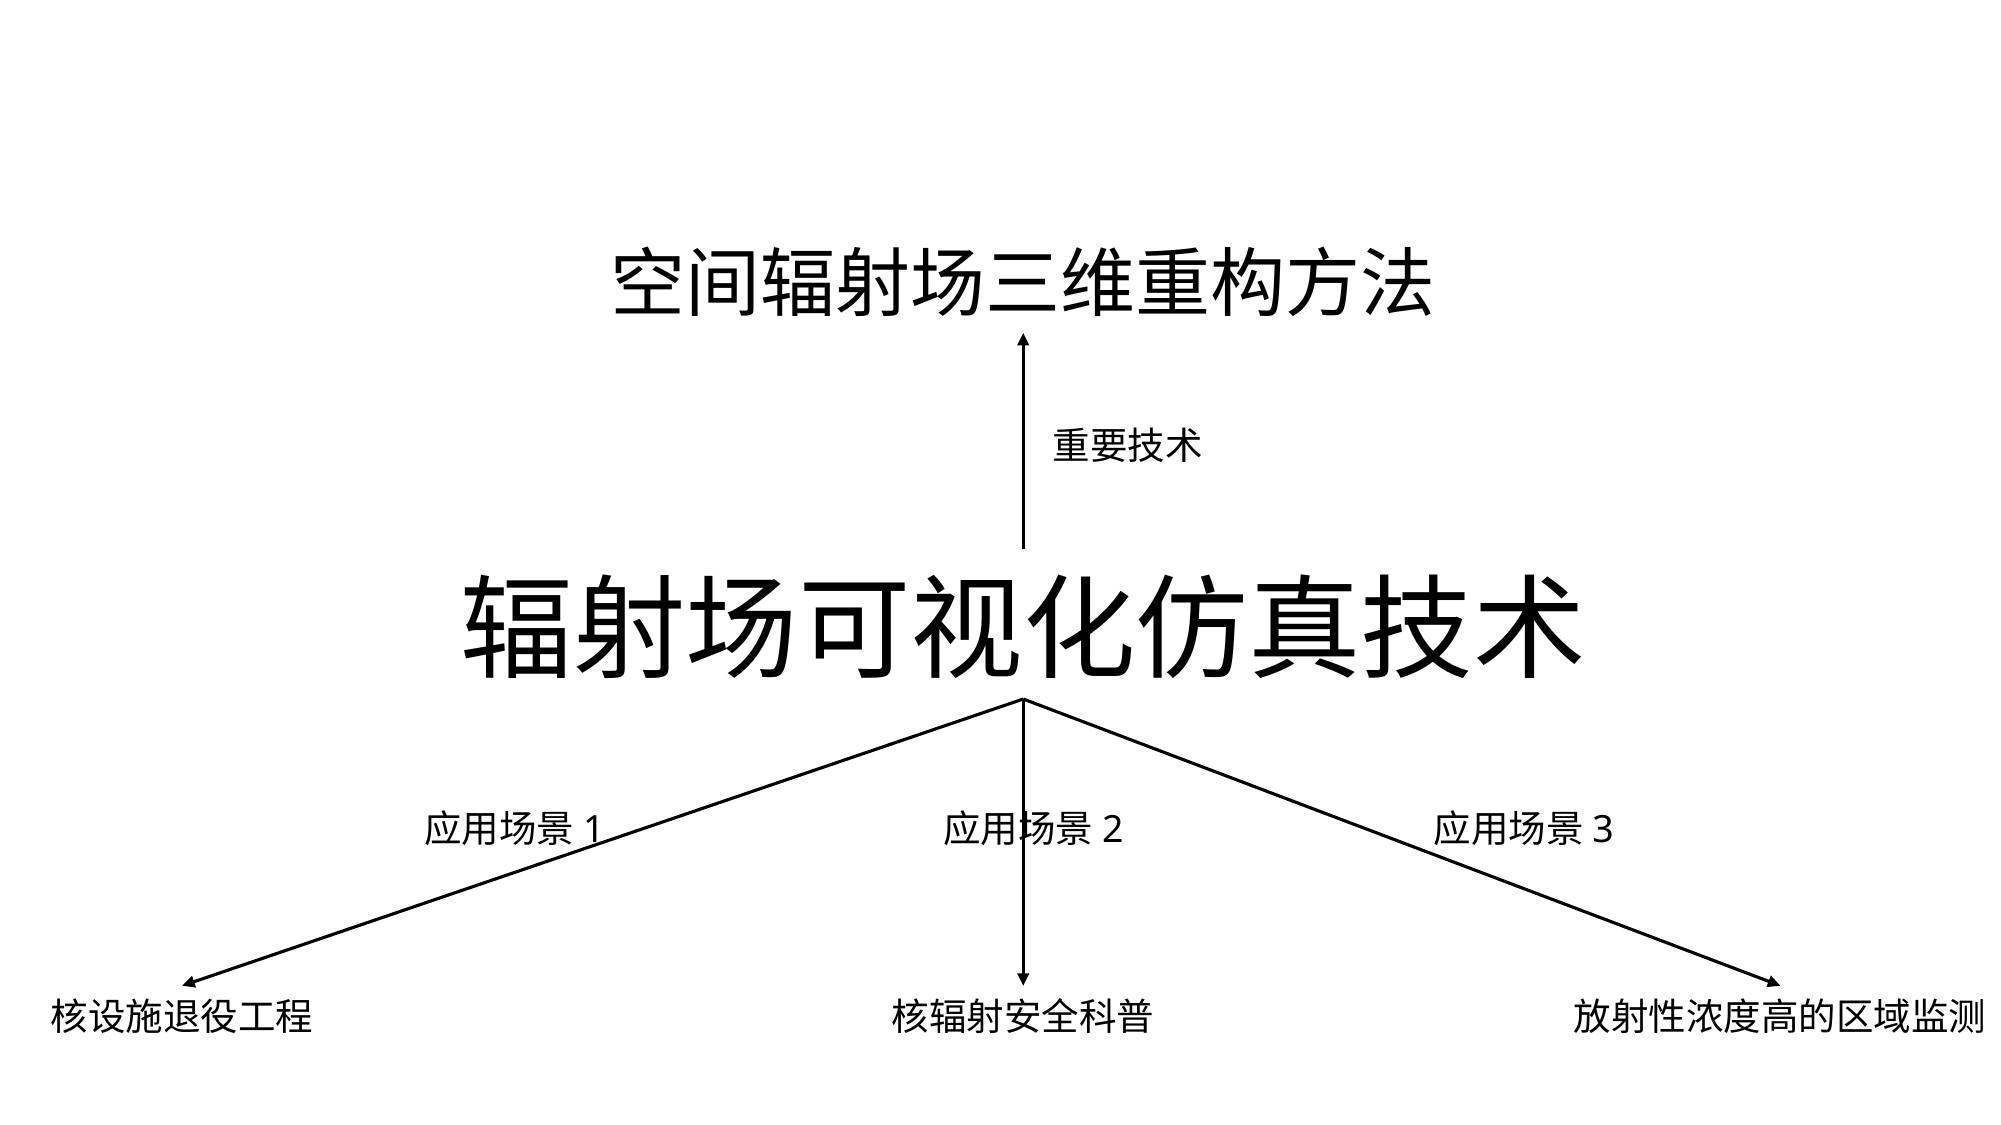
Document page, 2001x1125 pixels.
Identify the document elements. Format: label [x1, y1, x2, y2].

text_box [18, 228, 2000, 1056]
